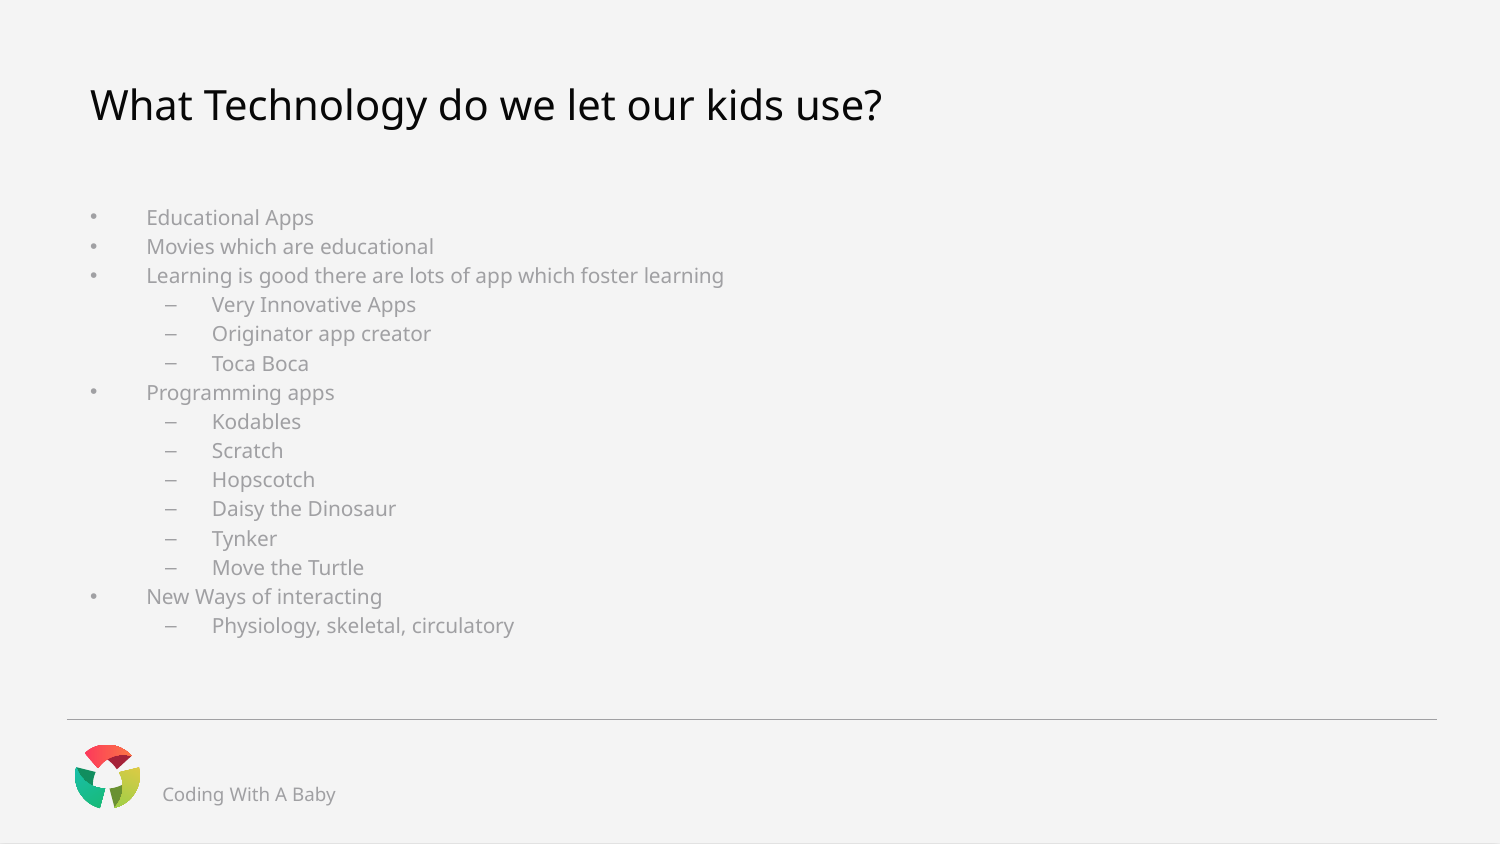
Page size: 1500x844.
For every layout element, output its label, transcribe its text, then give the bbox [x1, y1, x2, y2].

title What Technology do we let our kids use? [75, 69, 1425, 139]
list Educational Apps Movies which are educational Learning is good there are lots of app which foster learning Very Innovative Apps Originator app creator Toca Boca Programming apps Kodables Scratch Hopscotch Daisy the Dinosaur Tynker Move the Turtle New Ways of interacting Physiology, skeletal, circulatory [75, 196, 1425, 683]
